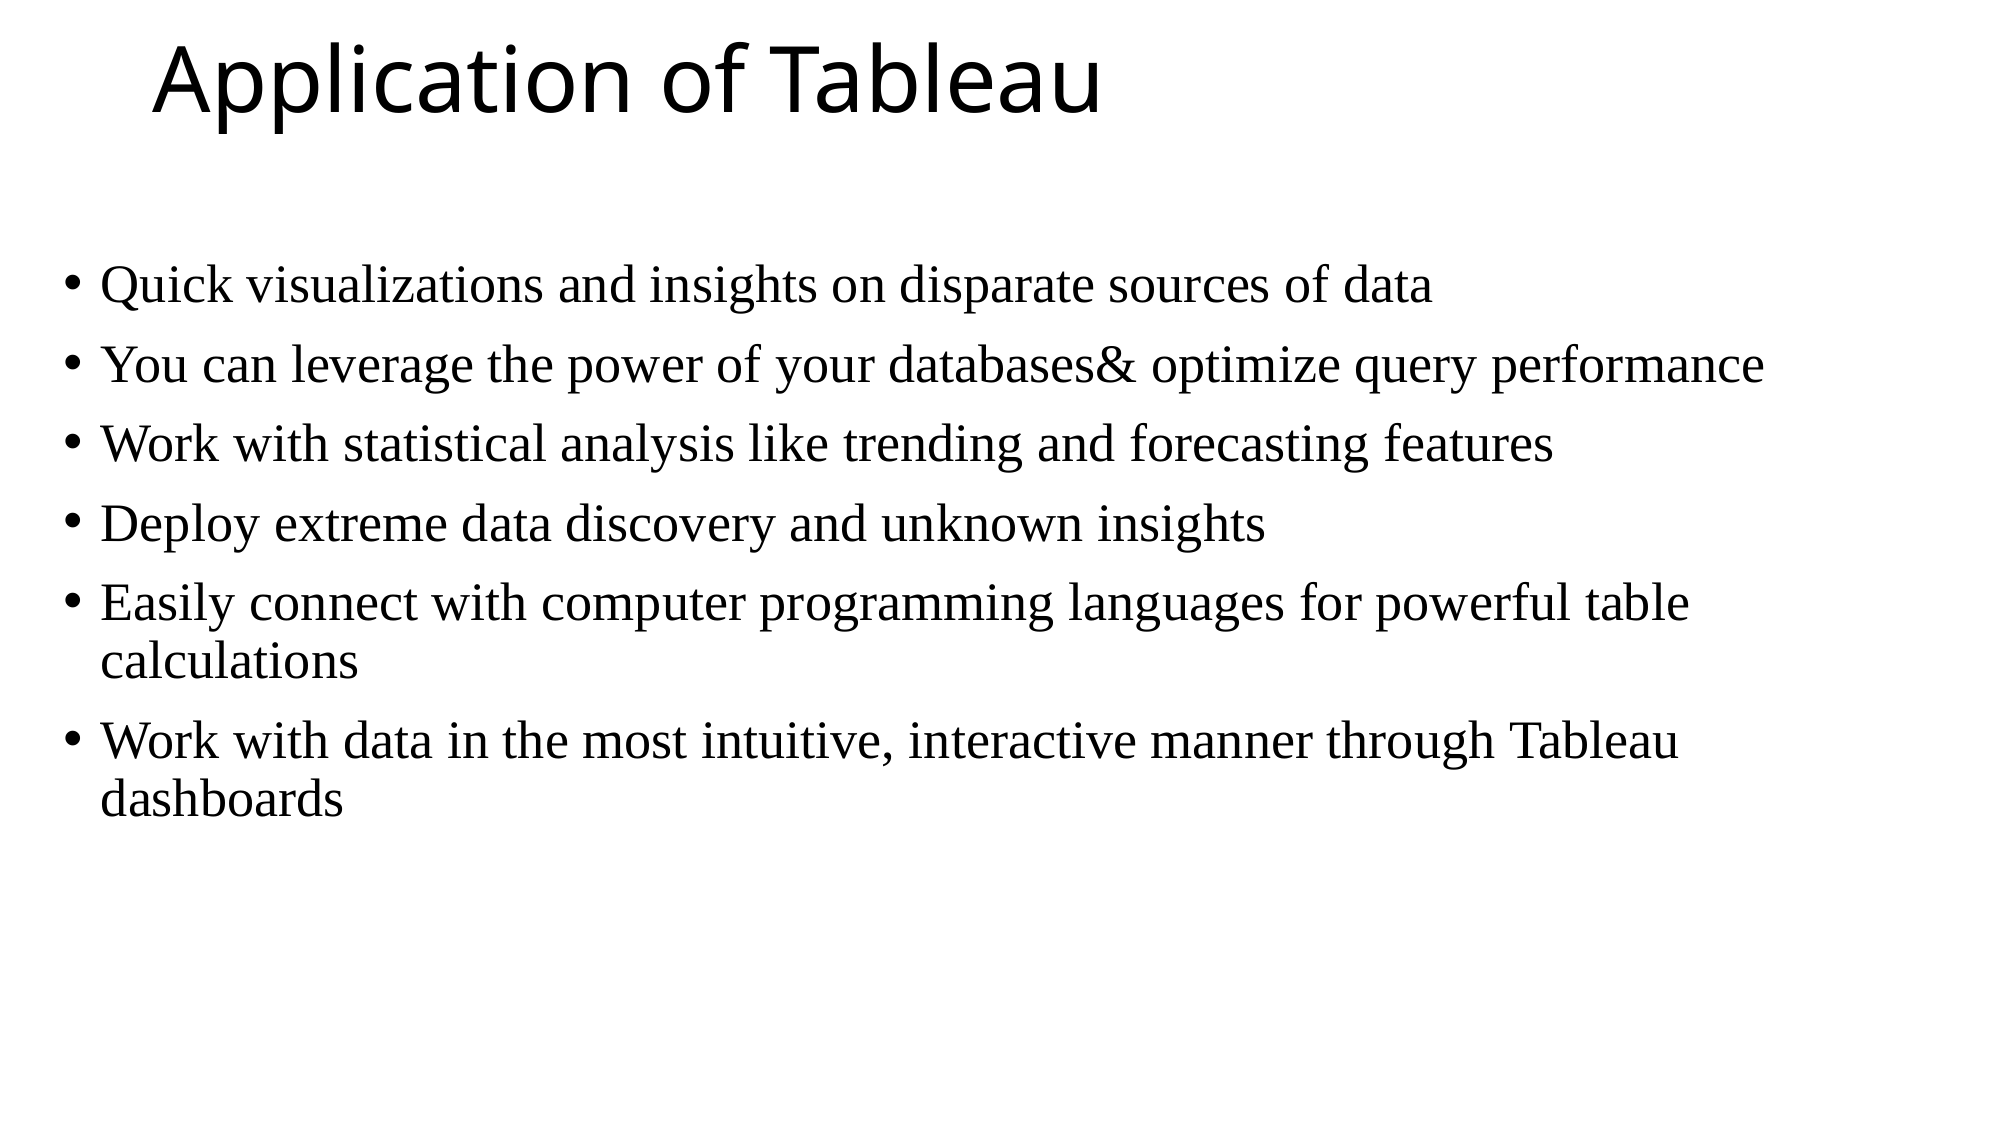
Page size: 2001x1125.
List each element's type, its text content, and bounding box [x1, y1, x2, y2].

title Application of Tableau [137, 7, 1863, 157]
list Quick visualizations and insights on disparate sources of data You can leverage the power of your databases& optimize query performance Work with statistical analysis like trending and forecasting features Deploy extreme data discovery and unknown insights Easily connect with computer programming languages for powerful table calculations Work with data in the most intuitive, interactive manner through Tableau dashboards [48, 157, 1936, 1089]
